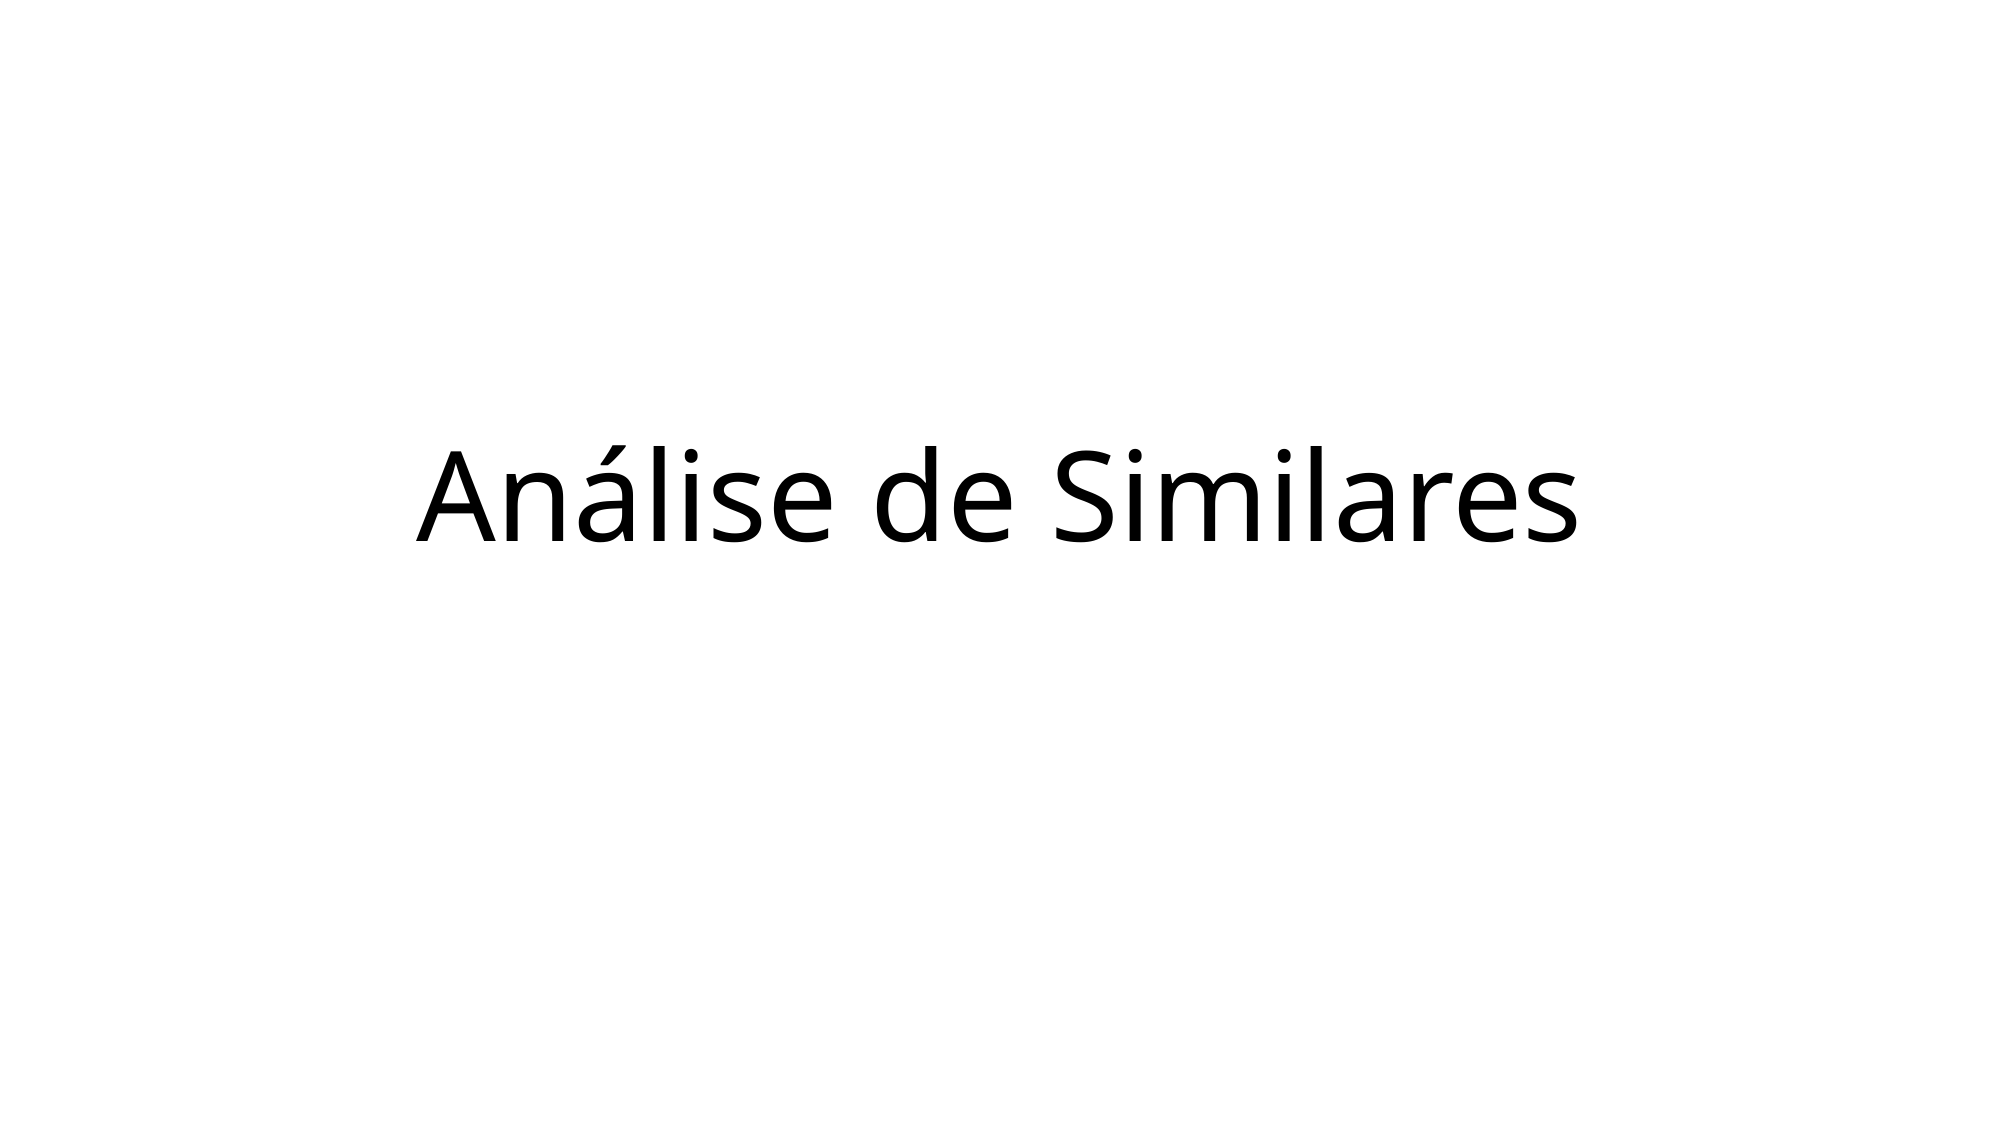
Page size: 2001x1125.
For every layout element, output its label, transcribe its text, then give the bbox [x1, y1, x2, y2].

title Análise de Similares [249, 184, 1750, 576]
